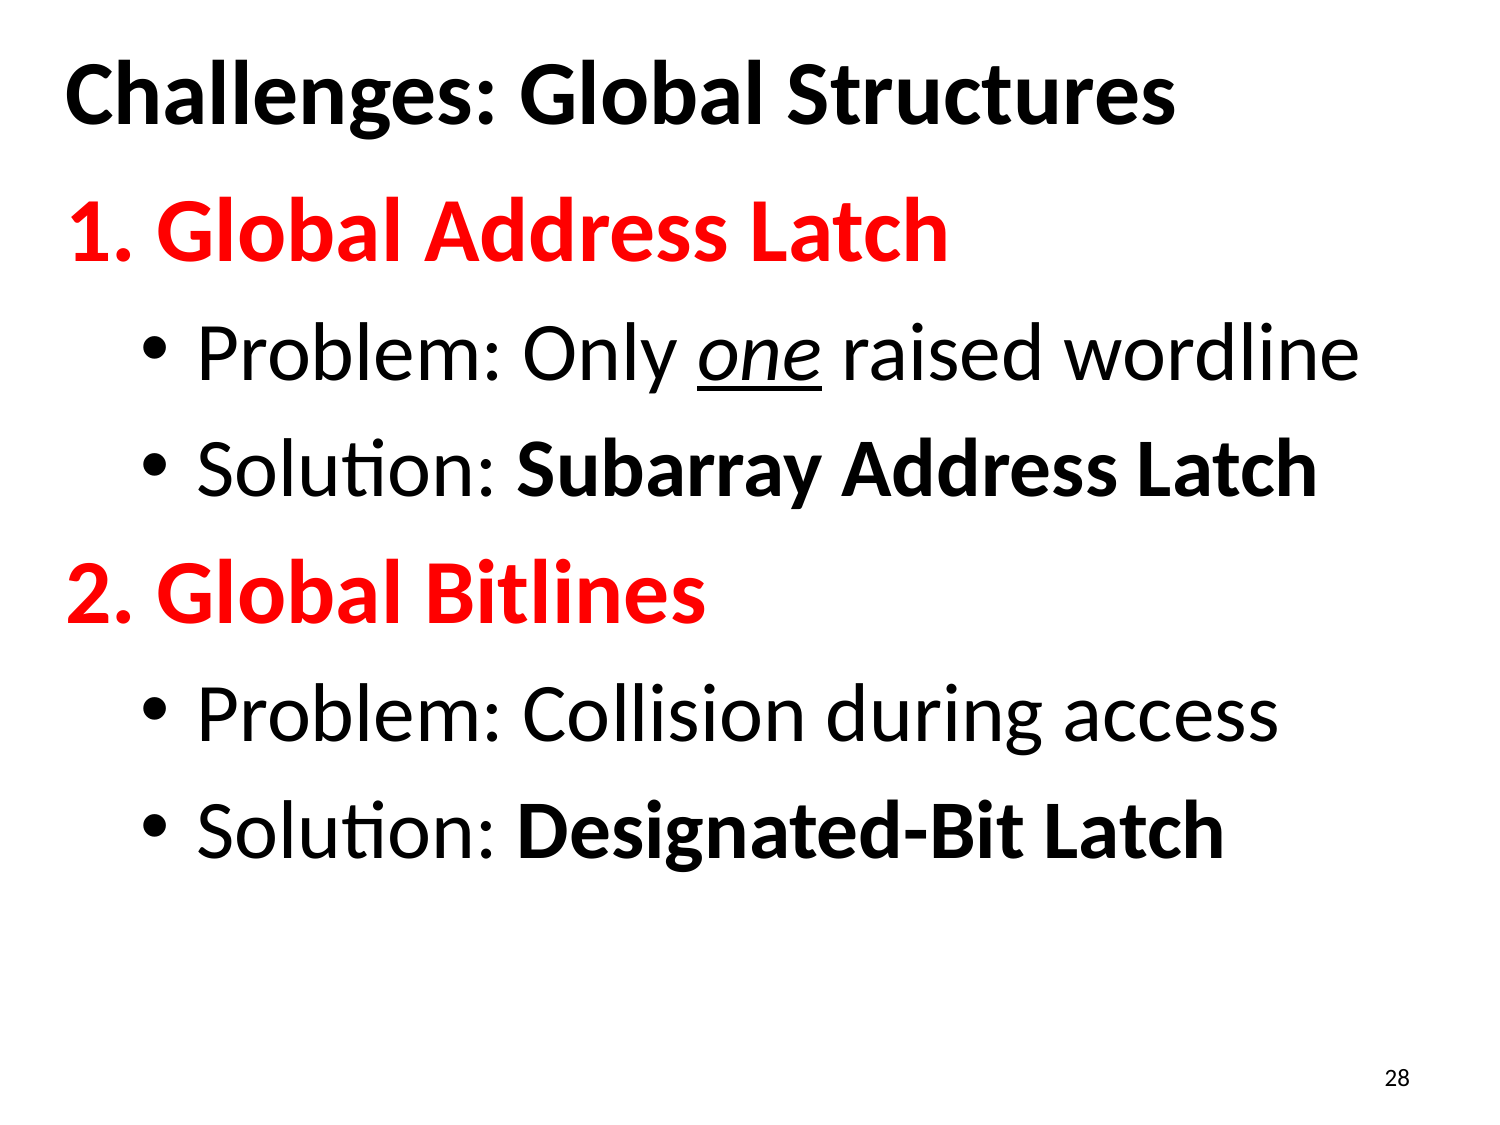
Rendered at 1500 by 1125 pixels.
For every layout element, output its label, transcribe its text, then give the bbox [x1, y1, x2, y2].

slide_number 28 [1074, 1050, 1425, 1103]
list 1. Global Address Latch Problem: Only one raised wordline Solution: Subarray Address Latch 2. Global Bitlines Problem: Collision during access Solution: Designated-Bit Latch [50, 162, 1450, 1043]
title Challenges: Global Structures [50, 12, 1450, 162]
